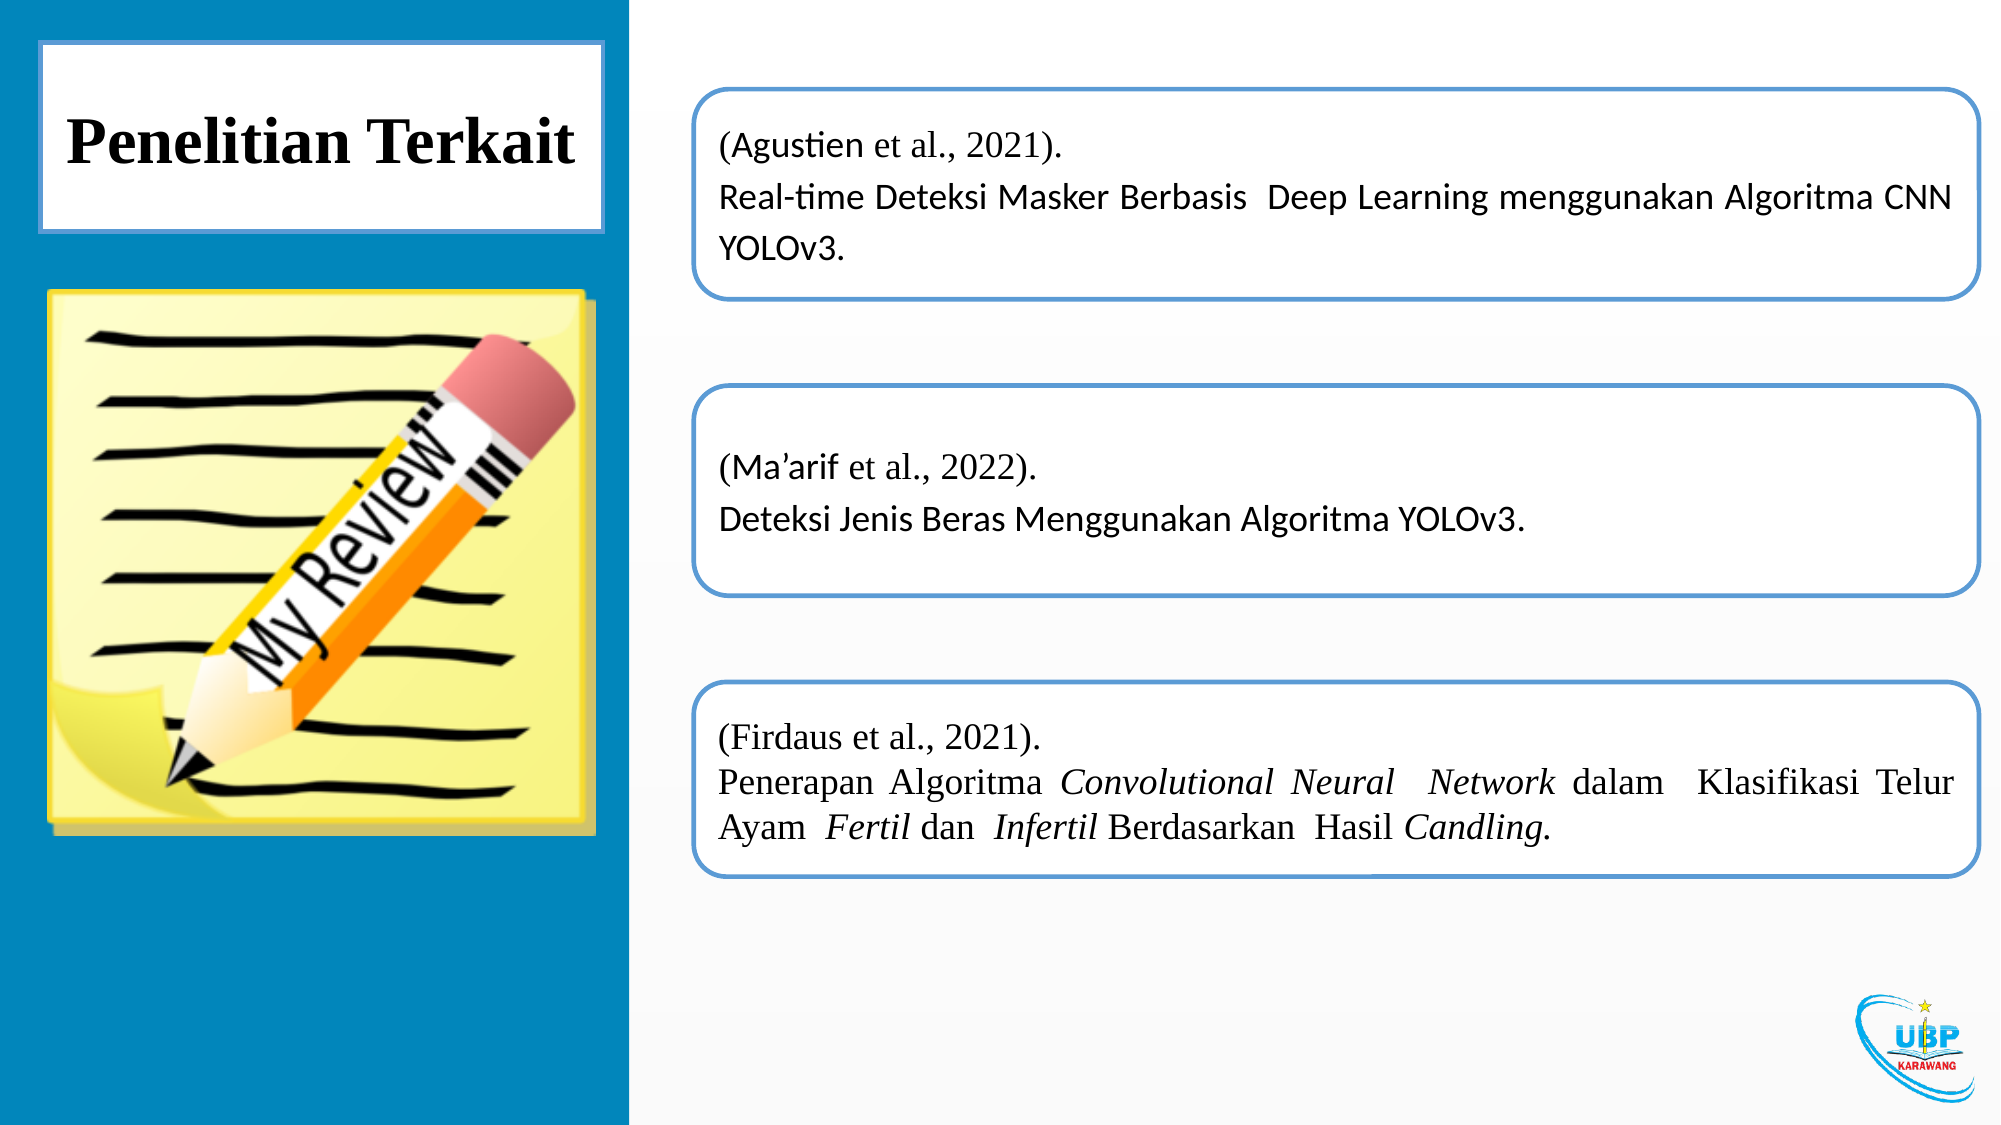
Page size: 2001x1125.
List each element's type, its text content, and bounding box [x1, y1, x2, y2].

text_box (Agustien et al., 2021). Real-time Deteksi Masker Berbasis Deep Learning menggunakan Algoritma CNN YOLOv3. [692, 88, 1981, 301]
text_box (Firdaus et al., 2021). Penerapan Algoritma Convolutional Neural Network dalam Klasifikasi Telur Ayam Fertil dan Infertil Berdasarkan Hasil Candling. [692, 680, 1981, 878]
text_box (Ma’arif et al., 2022). Deteksi Jenis Beras Menggunakan Algoritma YOLOv3. [692, 384, 1981, 597]
text_box Penelitian Terkait [39, 42, 604, 233]
picture [1855, 989, 1975, 1109]
picture [48, 290, 595, 835]
